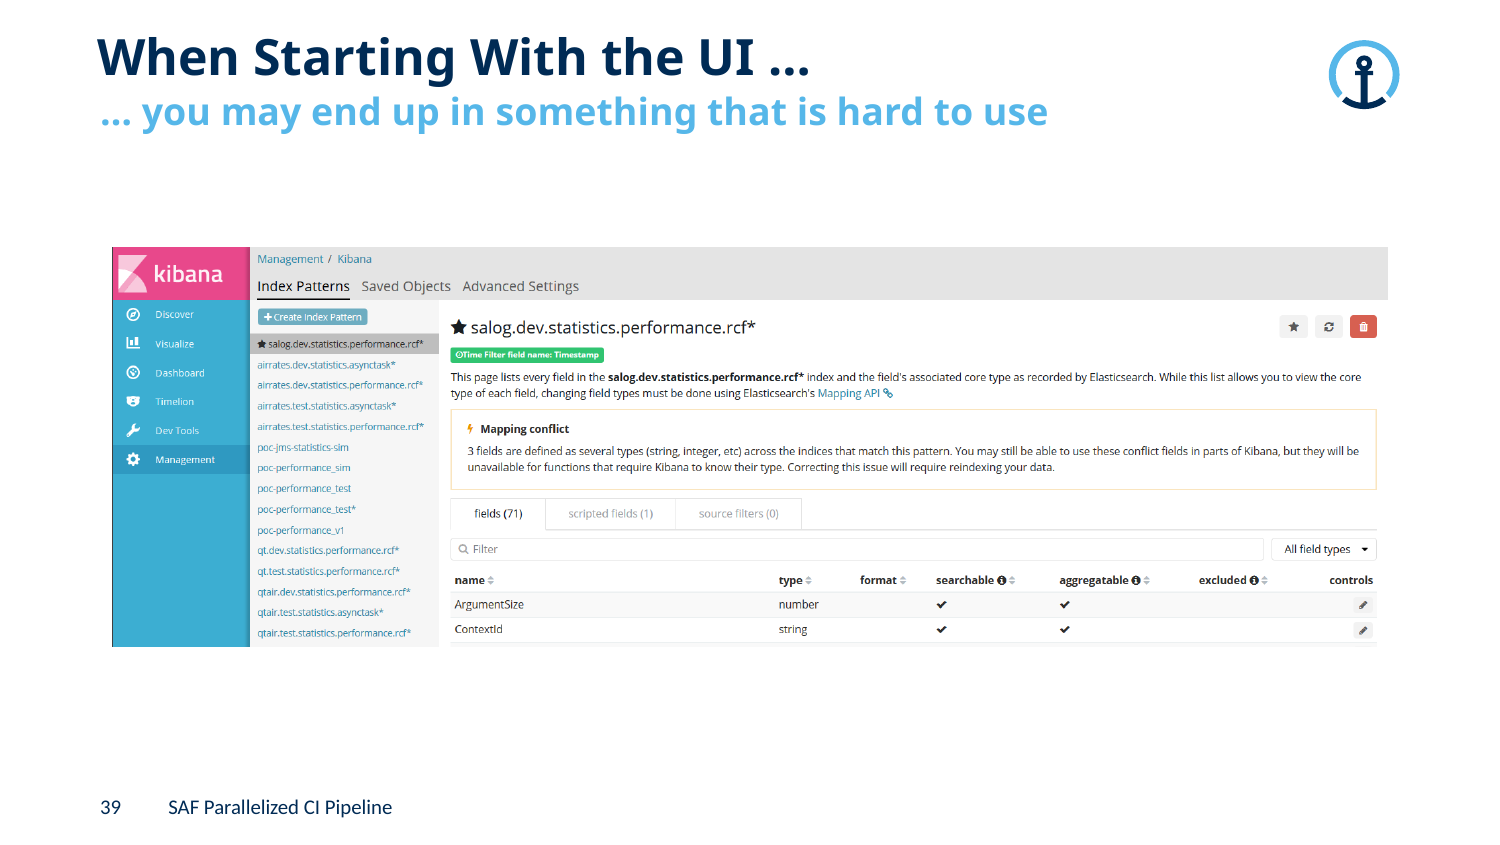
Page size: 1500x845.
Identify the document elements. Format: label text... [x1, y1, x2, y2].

footer SAF Parallelized CI Pipeline [169, 791, 1400, 822]
title When Starting With the UI … [97, 32, 1282, 89]
subtitle … you may end up in something that is hard to use [100, 88, 1223, 174]
slide_number 39 [100, 791, 169, 822]
picture [112, 247, 1388, 647]
